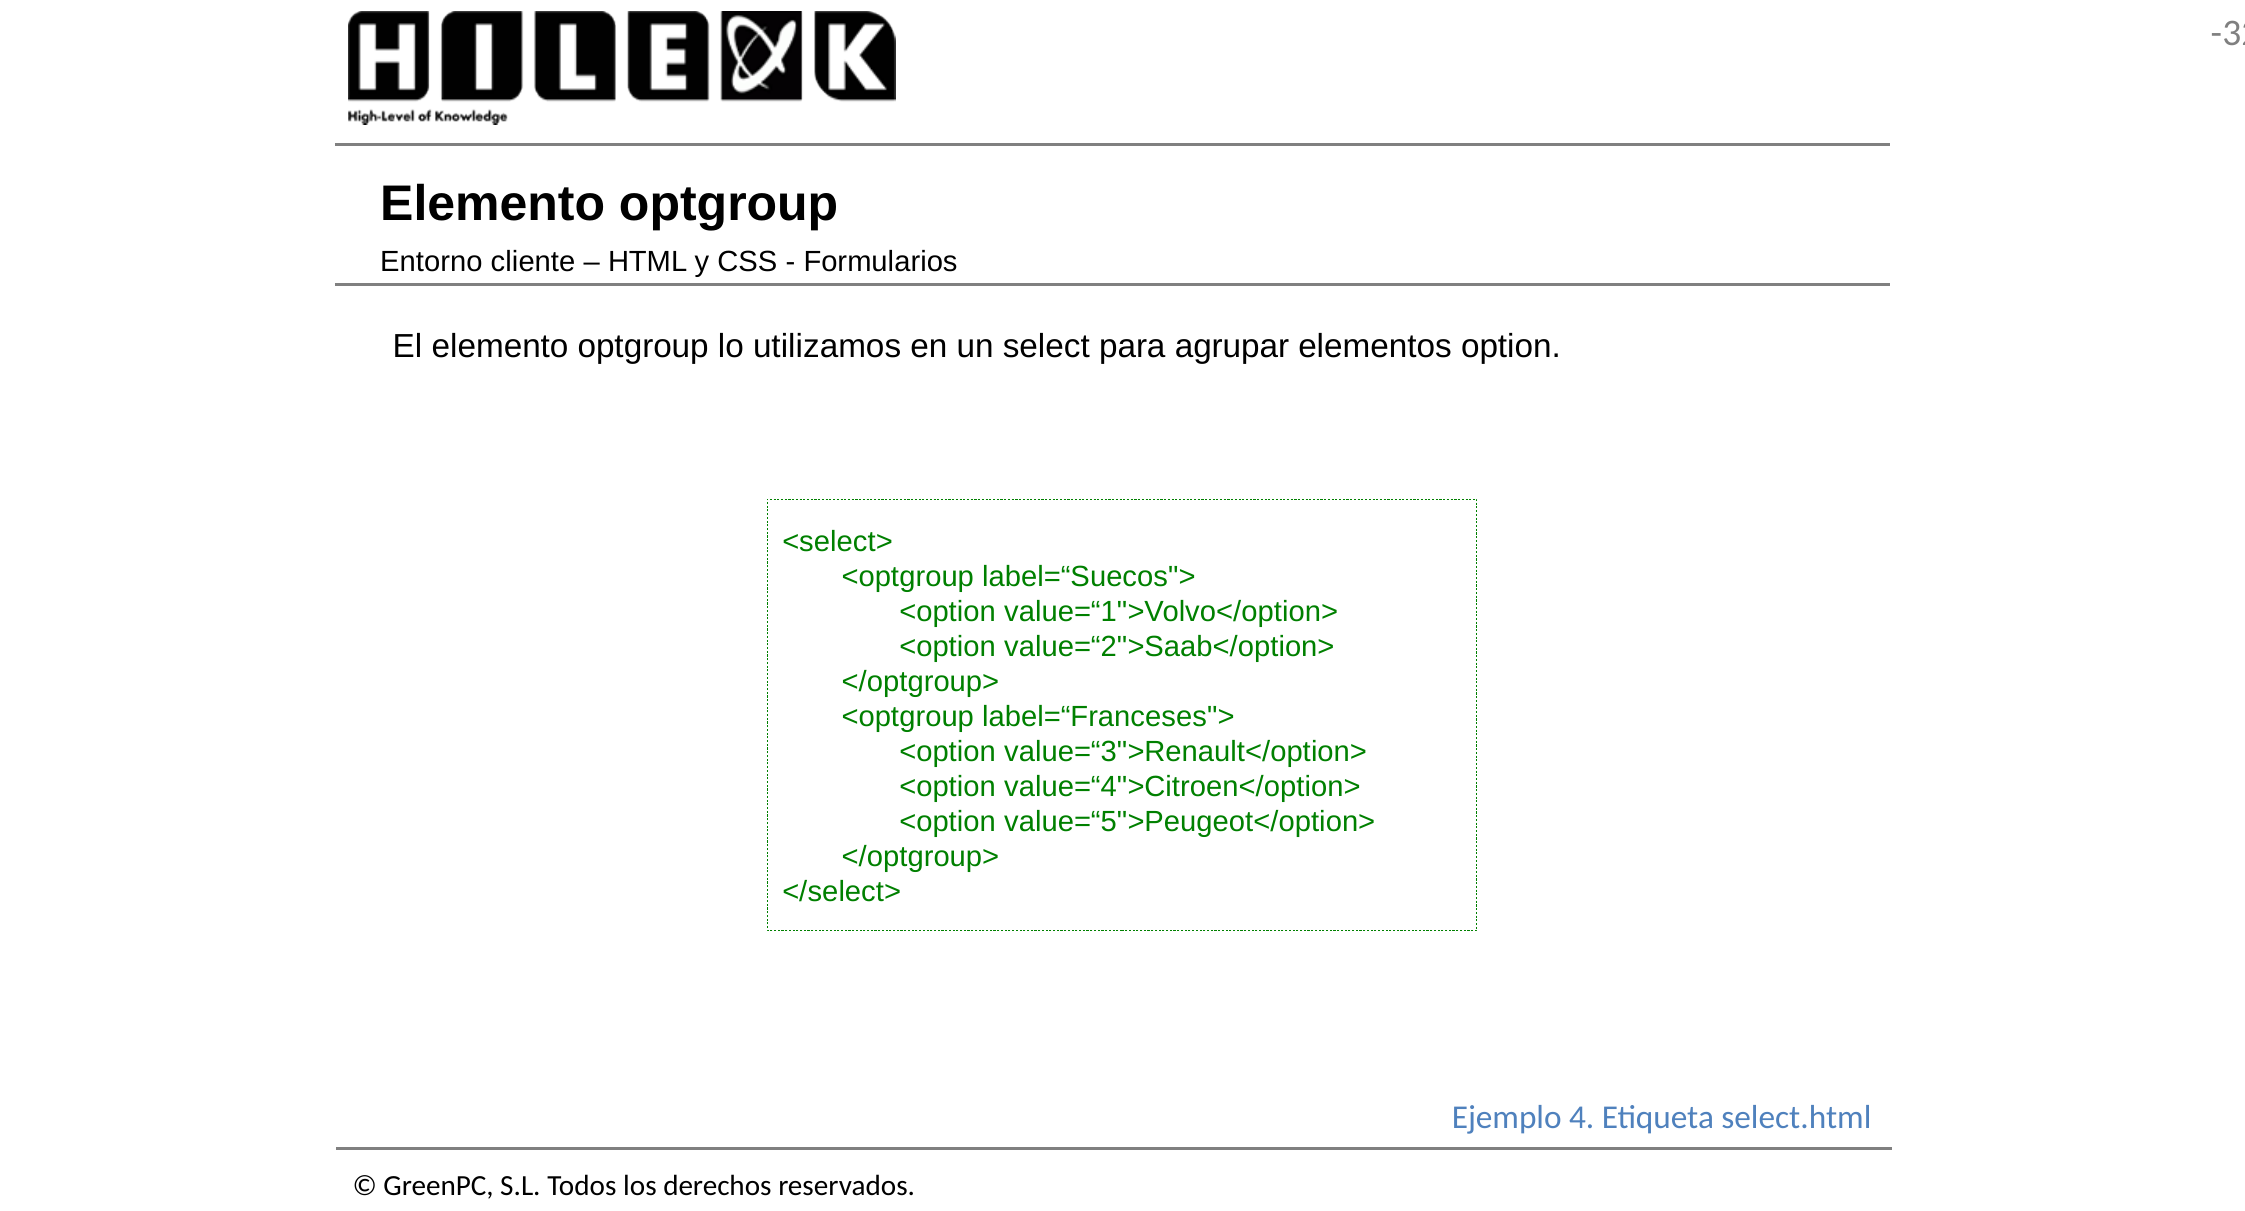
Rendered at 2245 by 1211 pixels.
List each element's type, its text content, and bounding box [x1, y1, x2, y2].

text_box Ejemplo 4. Etiqueta select.html [1437, 1088, 1888, 1143]
picture [348, 11, 896, 125]
text_box El elemento optgroup lo utilizamos en un select para agrupar elementos option. [377, 317, 1831, 372]
title Elemento optgroup [360, 159, 1879, 241]
list Entorno cliente – HTML y CSS - Formularios [360, 231, 1501, 288]
text_box <select> <optgroup label=“Suecos"> <option value=“1">Volvo</option> <option value=“2">Saab</option> </optgroup> <optgroup label=“Franceses"> <option value=“3">Renault</option> <option value=“4">Citroen</option> <option value=“5">Peugeot</option> </optgroup> </select> [765, 497, 1479, 933]
